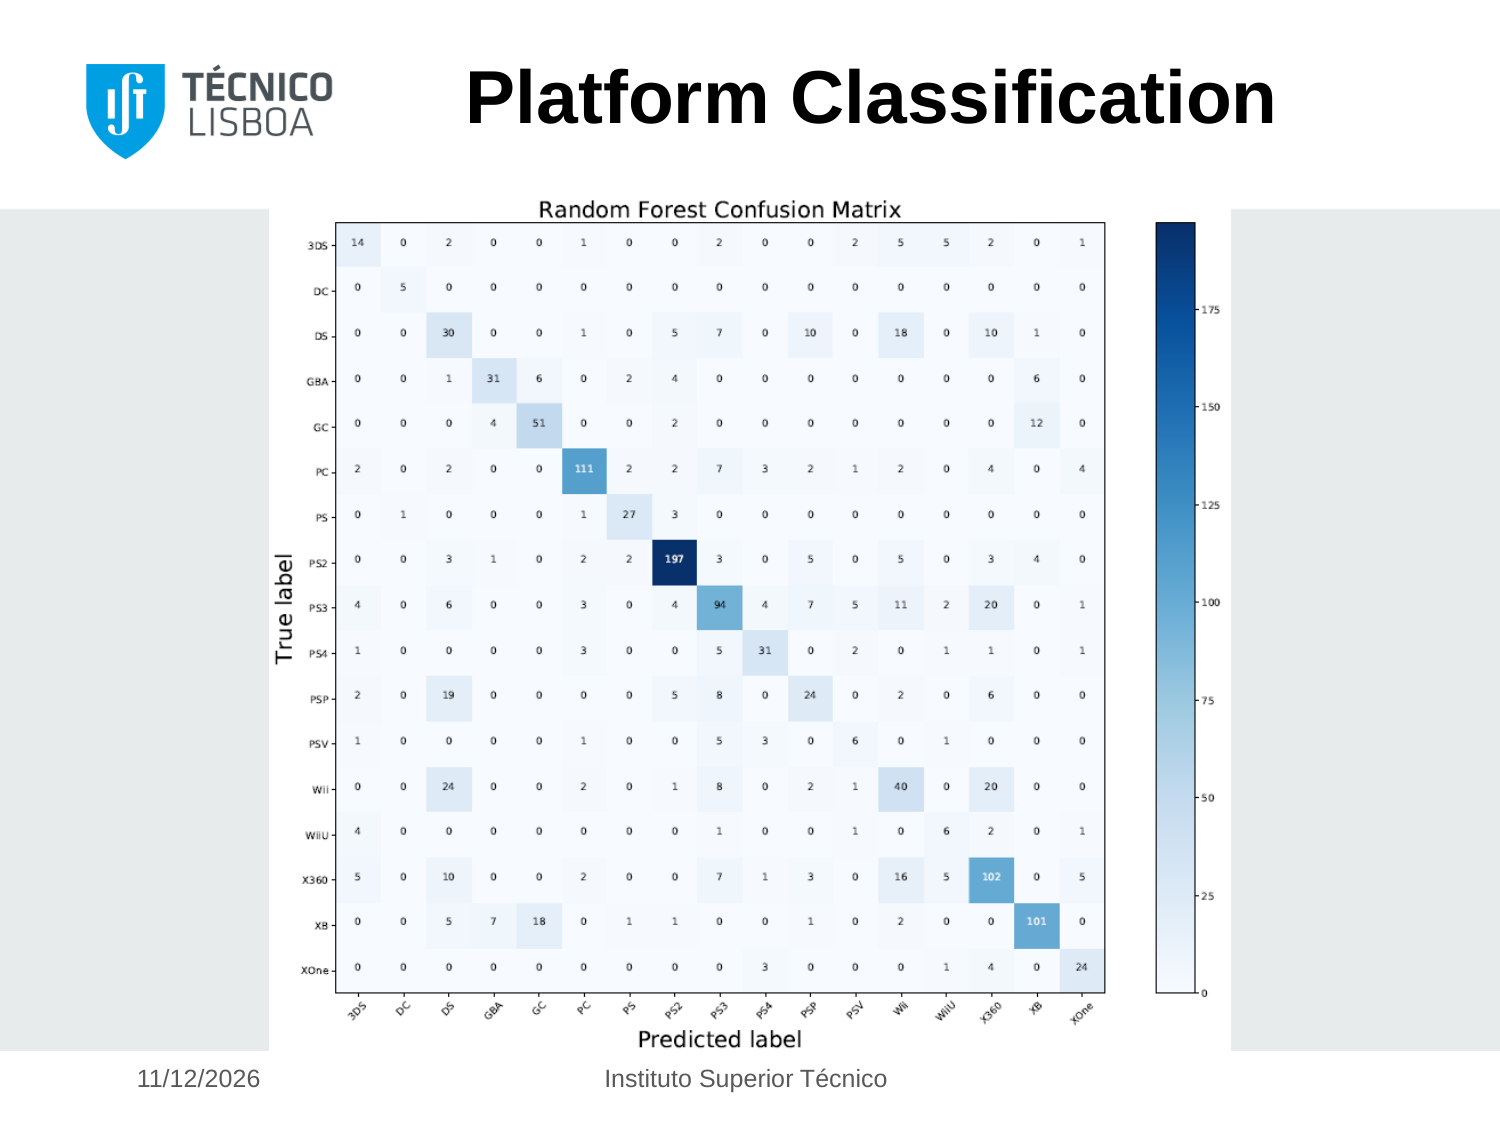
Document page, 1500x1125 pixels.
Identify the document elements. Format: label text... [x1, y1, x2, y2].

title Platform Classification [244, 22, 1500, 165]
footer Instituto Superior Técnico [512, 1061, 988, 1103]
picture [0, 0, 1500, 1125]
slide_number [121, 1052, 425, 1103]
